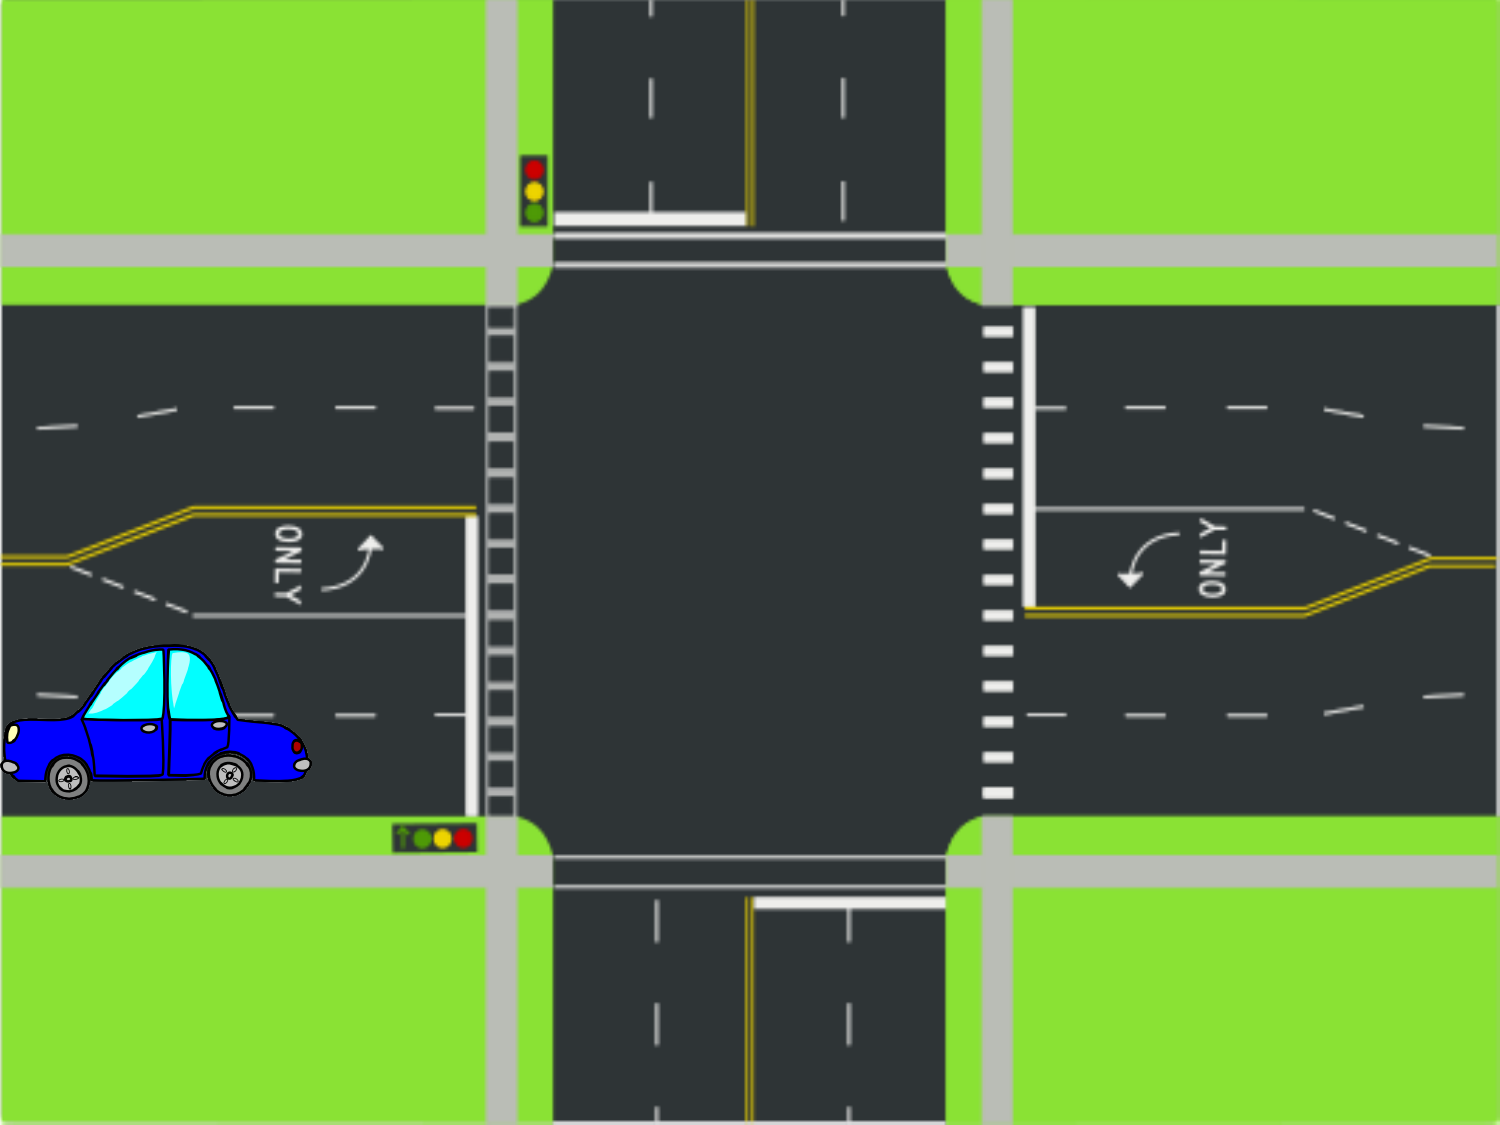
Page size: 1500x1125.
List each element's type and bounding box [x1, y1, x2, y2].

picture [0, 644, 312, 800]
list [0, 0, 1500, 1125]
